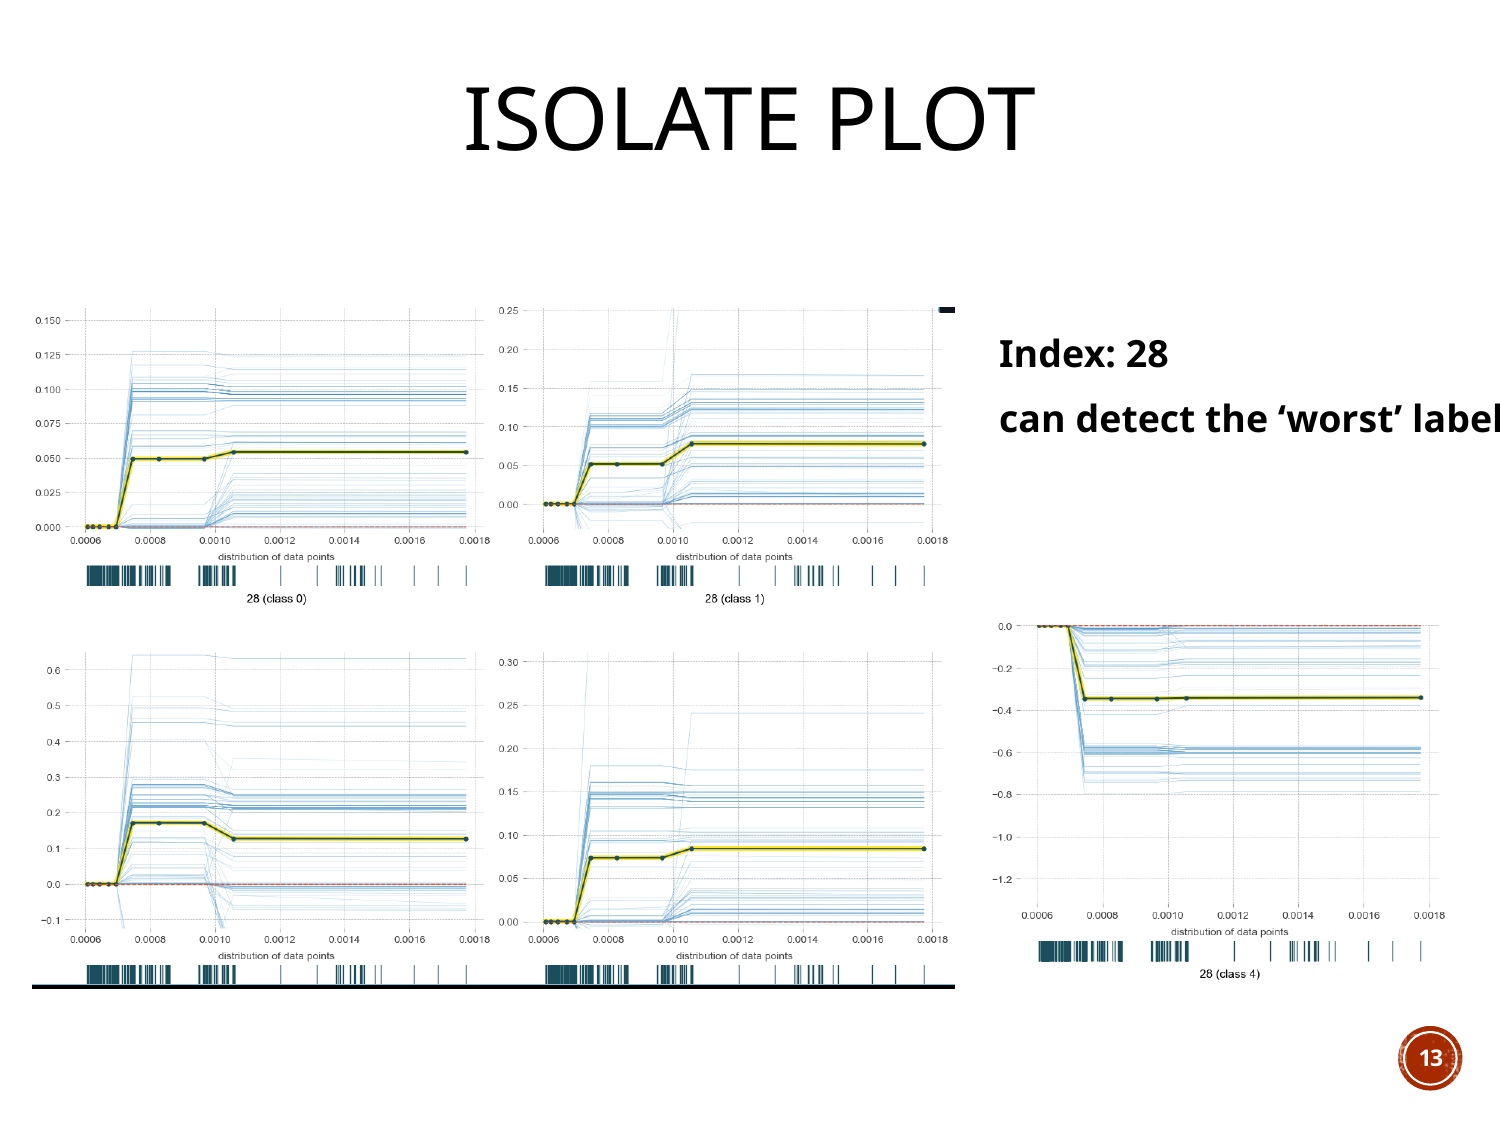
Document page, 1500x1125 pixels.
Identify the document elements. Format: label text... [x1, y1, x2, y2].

title Isolate plot [112, 46, 1388, 199]
slide_number 13 [1391, 1028, 1471, 1089]
picture [32, 307, 955, 989]
picture [987, 618, 1455, 985]
list Index: 28 can detect the ‘worst’ label [984, 327, 1500, 517]
